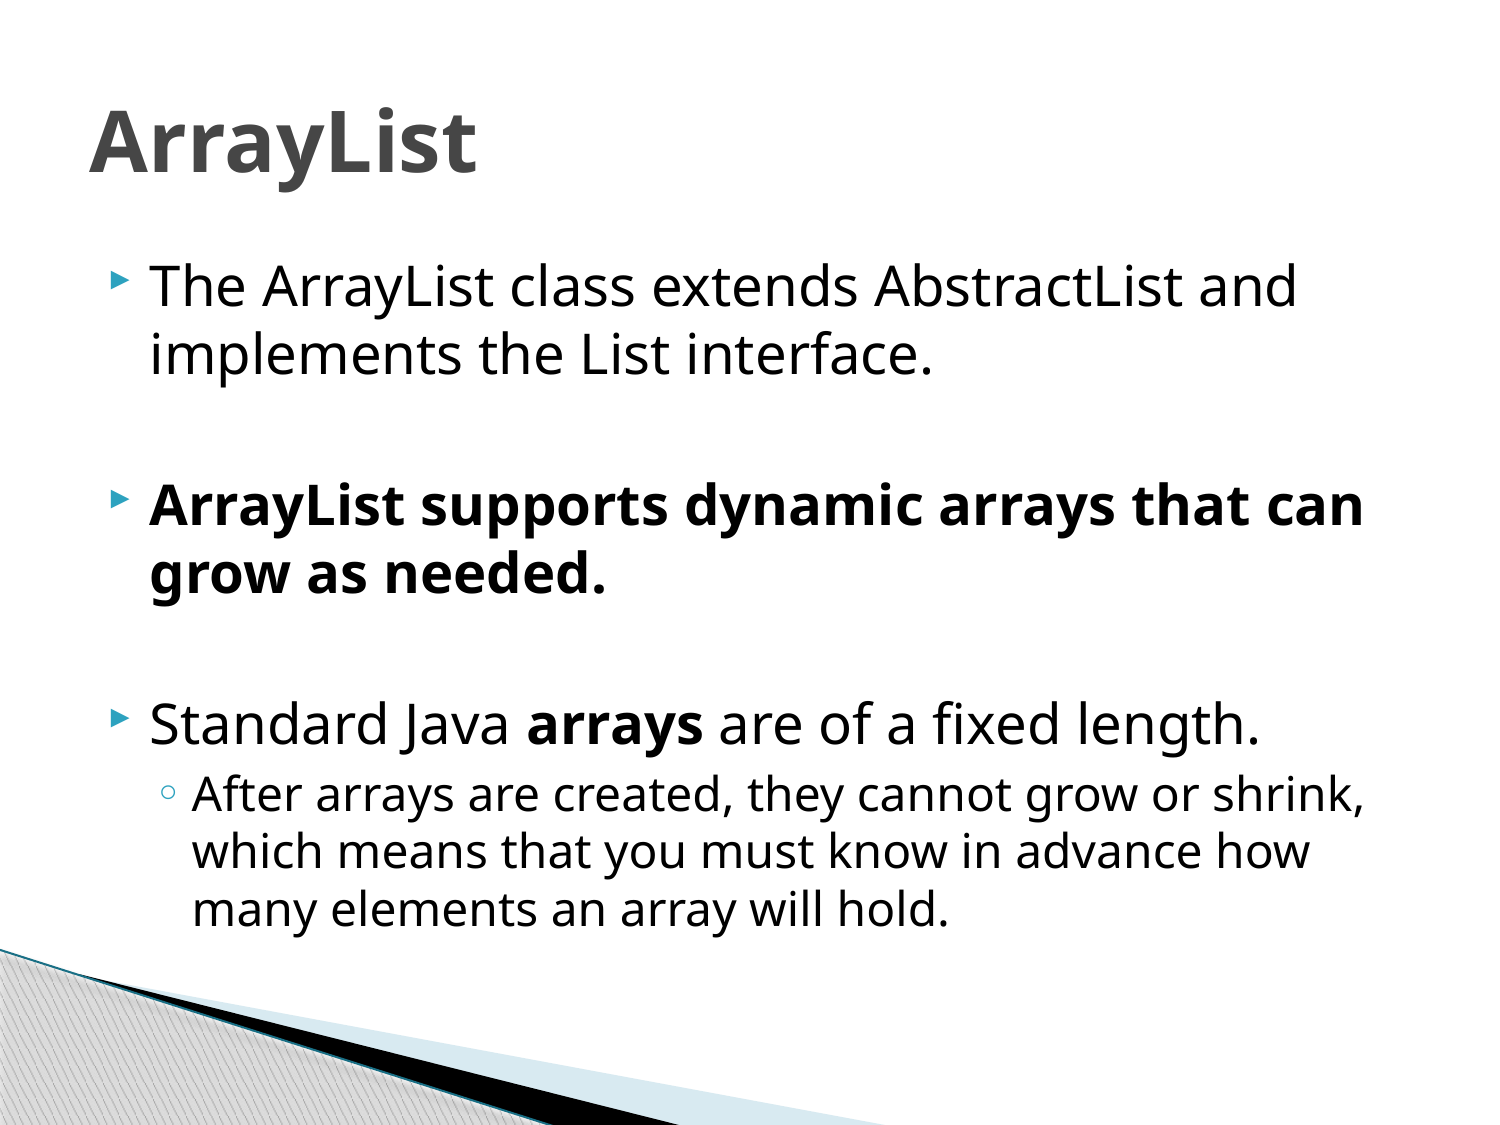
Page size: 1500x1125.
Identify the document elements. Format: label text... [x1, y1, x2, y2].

title ArrayList [75, 45, 1425, 233]
list The ArrayList class extends AbstractList and implements the List interface. ArrayList supports dynamic arrays that can grow as needed. Standard Java arrays are of a fixed length. After arrays are created, they cannot grow or shrink, which means that you must know in advance how many elements an array will hold. [75, 243, 1425, 986]
